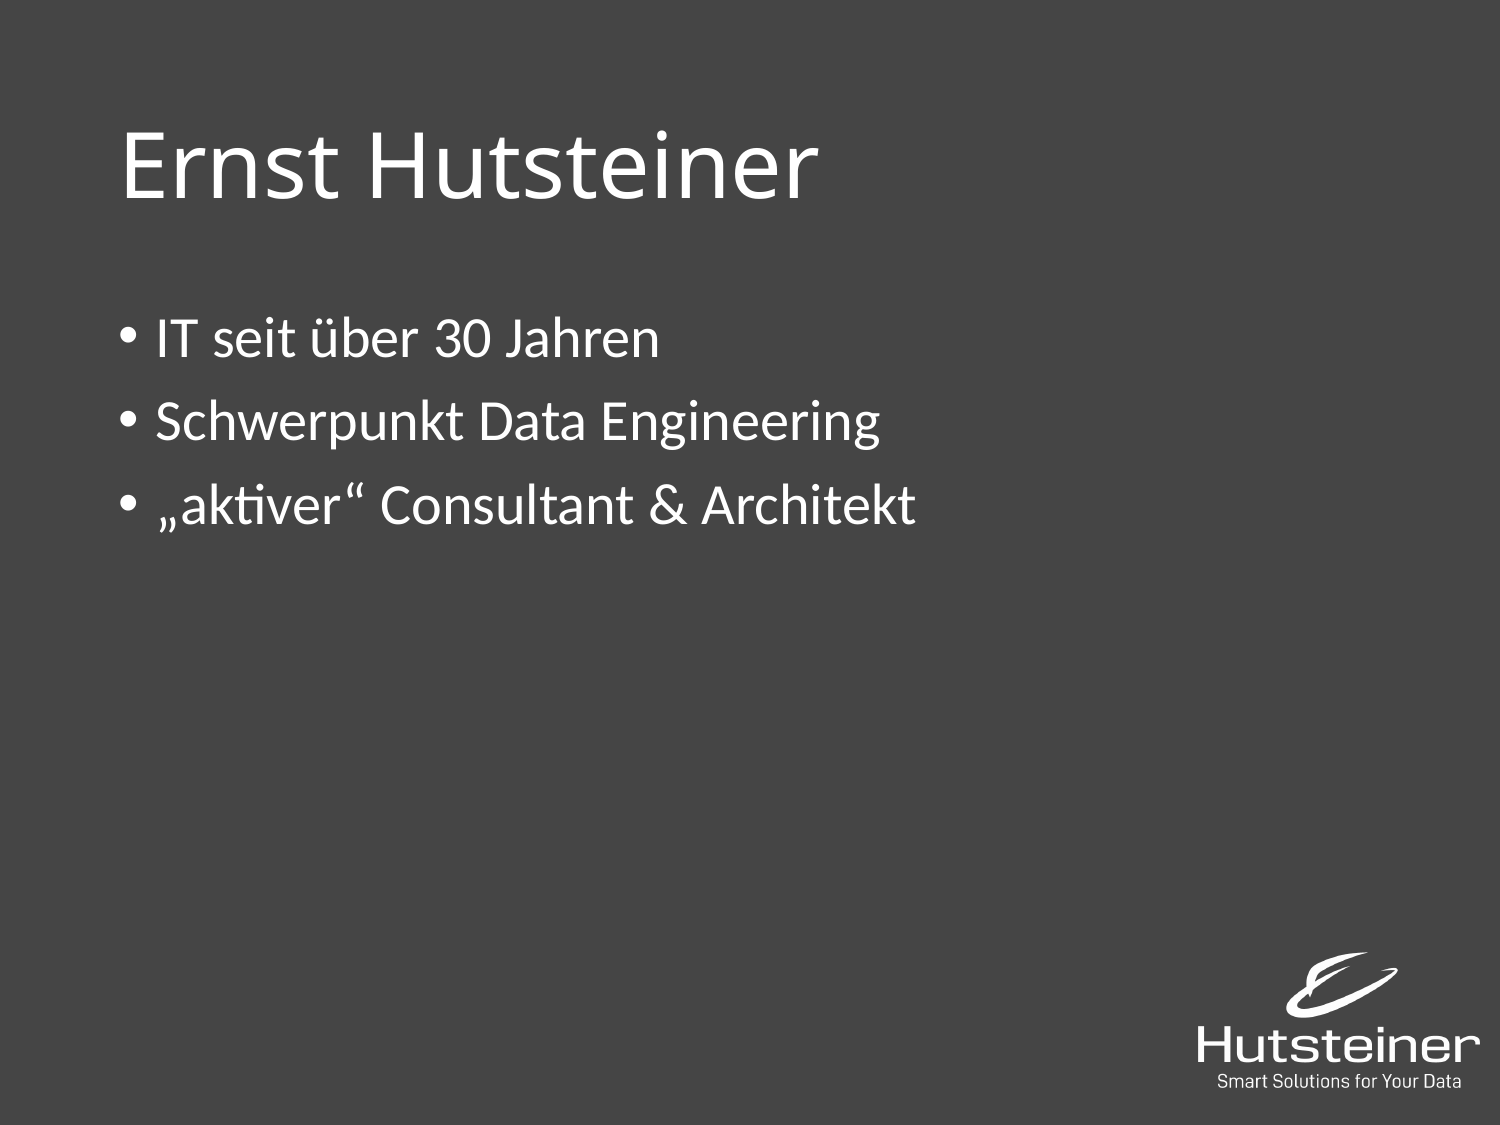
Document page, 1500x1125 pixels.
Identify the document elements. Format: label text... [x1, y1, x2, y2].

picture [1198, 952, 1480, 1088]
title Ernst Hutsteiner [103, 59, 1397, 278]
list IT seit über 30 Jahren Schwerpunkt Data Engineering „aktiver“ Consultant & Architekt [103, 299, 1397, 1014]
